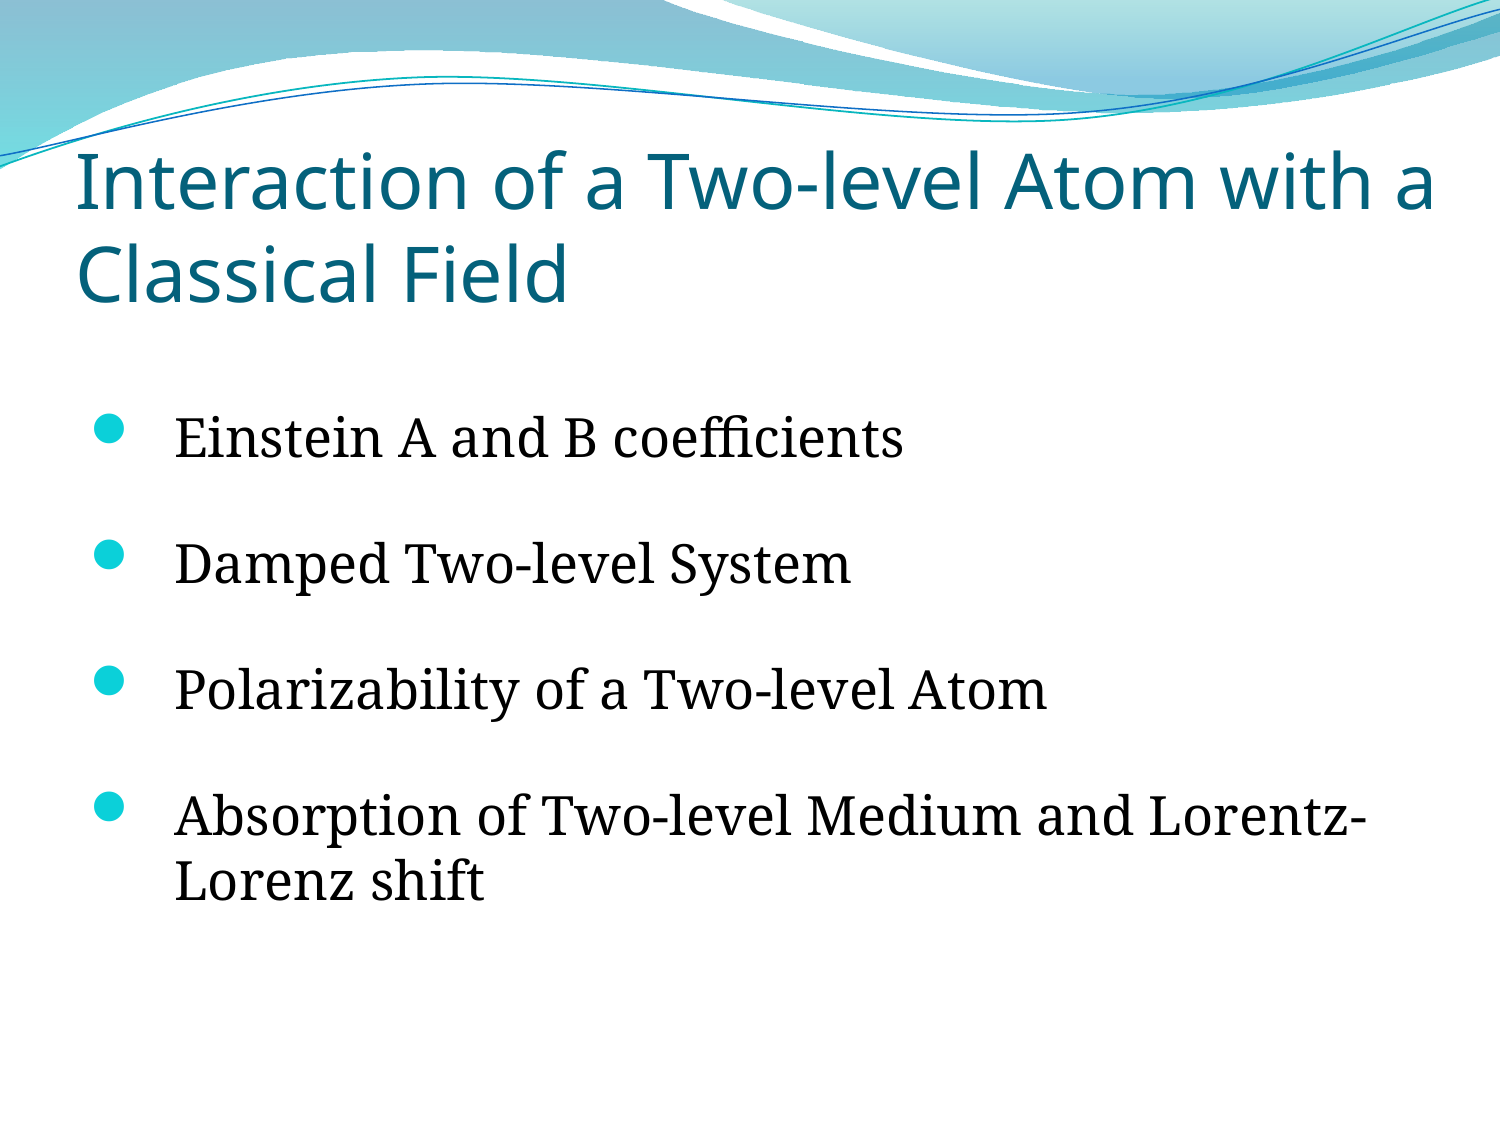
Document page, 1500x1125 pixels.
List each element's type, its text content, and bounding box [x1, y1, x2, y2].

title Interaction of a Two-level Atom with a Classical Field [75, 152, 1450, 318]
list Einstein A and B coefficients Damped Two-level System Polarizability of a Two-level Atom Absorption of Two-level Medium and Lorentz-Lorenz shift [75, 395, 1425, 1038]
